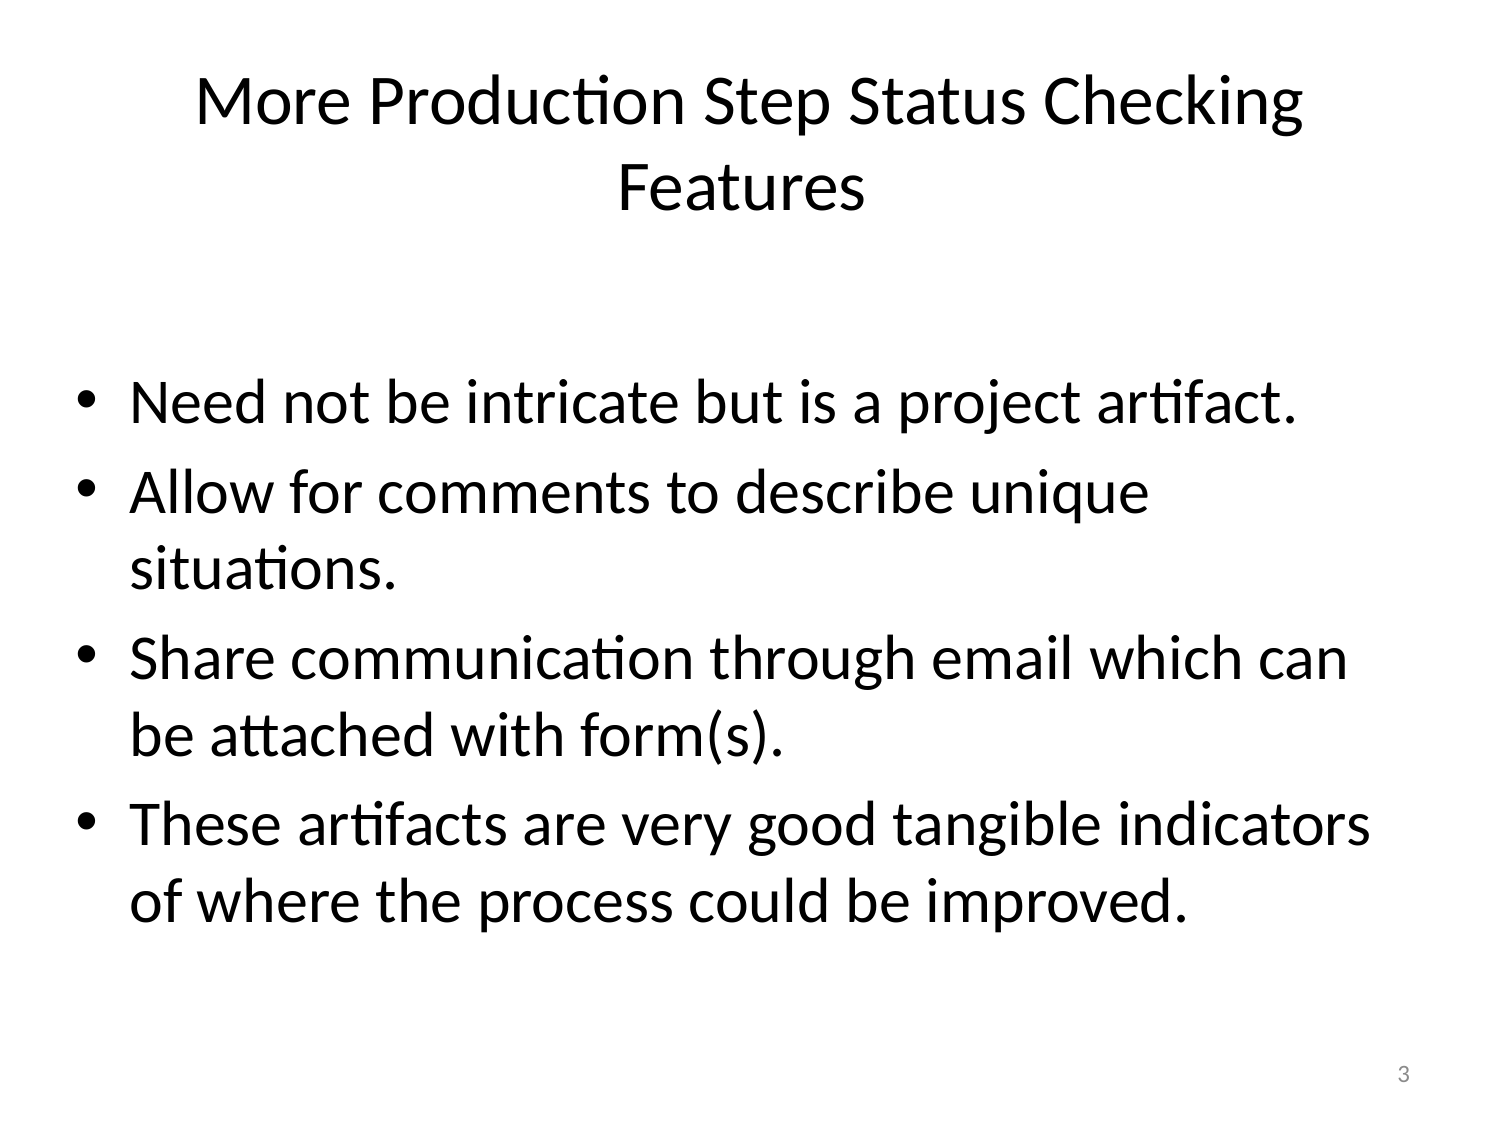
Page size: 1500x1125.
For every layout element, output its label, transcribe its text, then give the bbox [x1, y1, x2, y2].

list Need not be intricate but is a project artifact. Allow for comments to describe unique situations. Share communication through email which can be attached with form(s). These artifacts are very good tangible indicators of where the process could be improved. [60, 262, 1411, 1005]
slide_number 3 [1074, 1042, 1425, 1103]
title More Production Step Status Checking Features [75, 45, 1425, 233]
